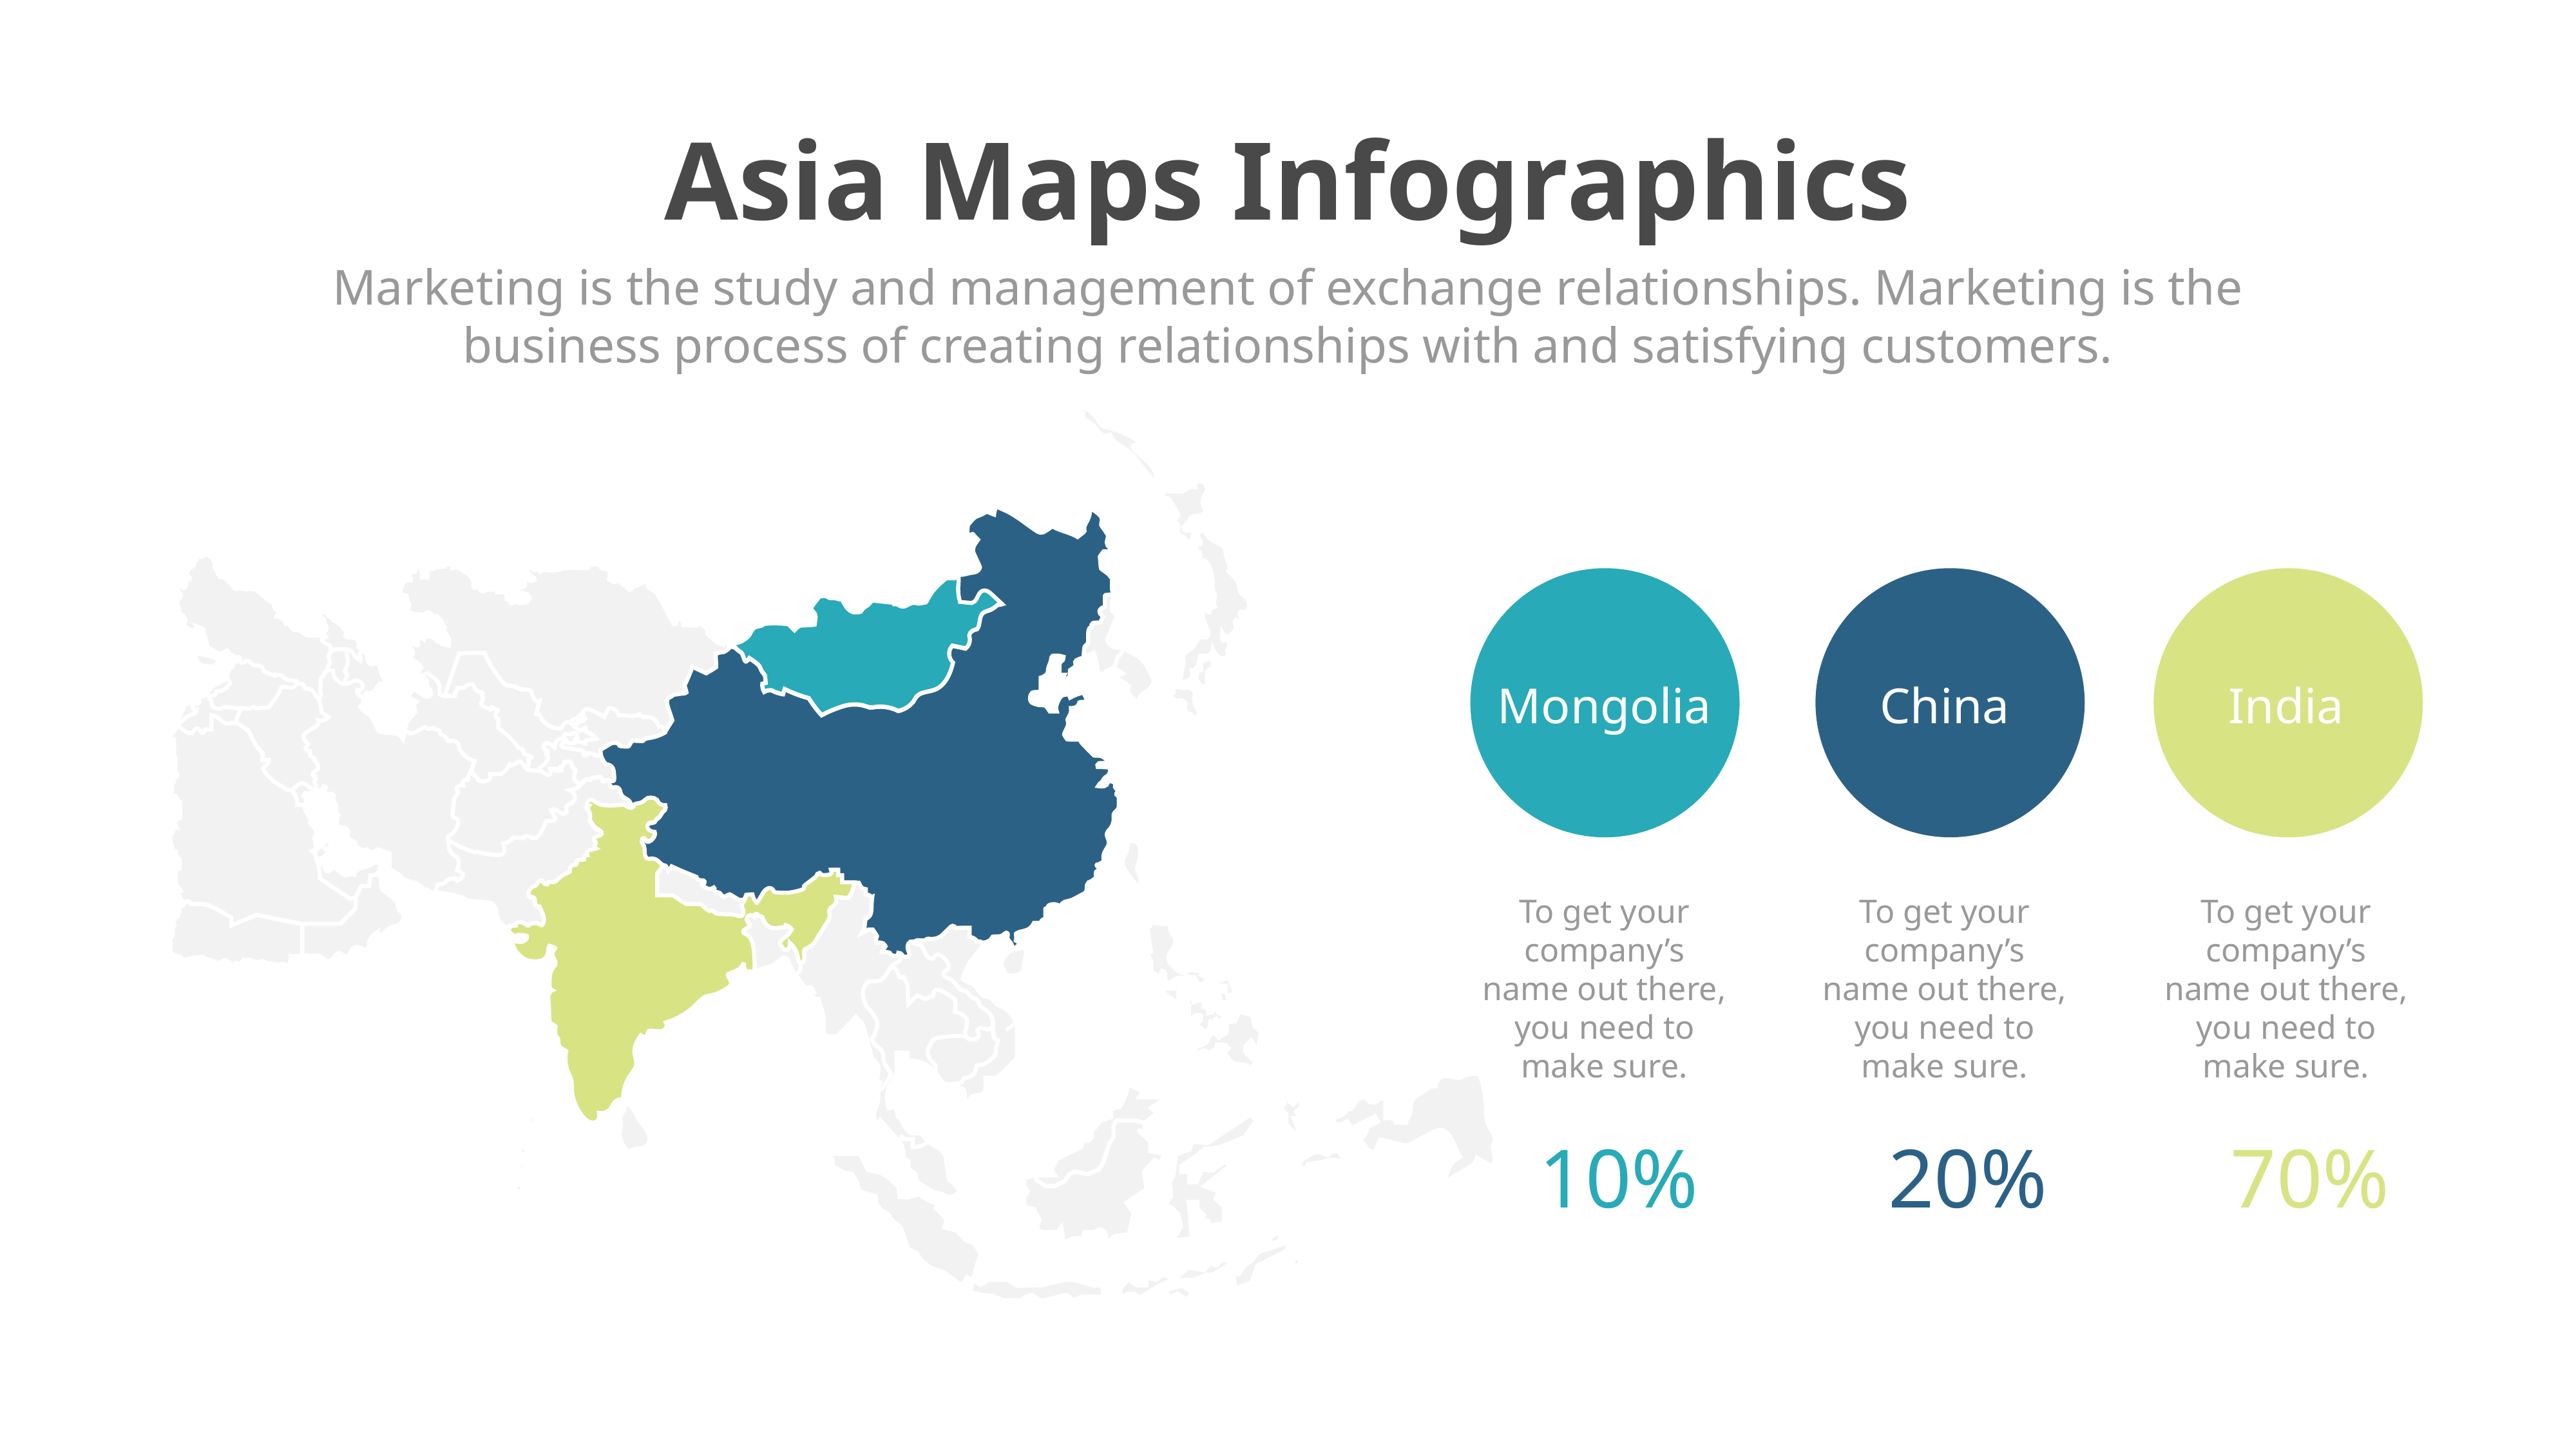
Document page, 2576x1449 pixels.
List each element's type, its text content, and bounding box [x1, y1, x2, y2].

text_box 10% [1507, 1122, 1732, 1229]
text_box [1819, 739, 2081, 838]
text_box Mongolia [1495, 670, 1762, 739]
text_box [2157, 567, 2420, 670]
text_box [1495, 739, 1736, 838]
text_box [2157, 739, 2419, 838]
text_box 20% [1855, 1122, 2080, 1229]
text_box 70% [2198, 1122, 2423, 1229]
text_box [167, 408, 1495, 1300]
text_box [281, 108, 2295, 379]
text_box To get your company’s name out there, you need to make sure. [1495, 886, 1740, 1089]
text_box China [1787, 670, 2103, 739]
text_box [1495, 567, 1737, 670]
text_box India [2128, 670, 2444, 739]
text_box [1818, 567, 2082, 670]
text_box To get your company’s name out there, you need to make sure. [1809, 886, 2080, 1089]
text_box To get your company’s name out there, you need to make sure. [2151, 886, 2421, 1089]
